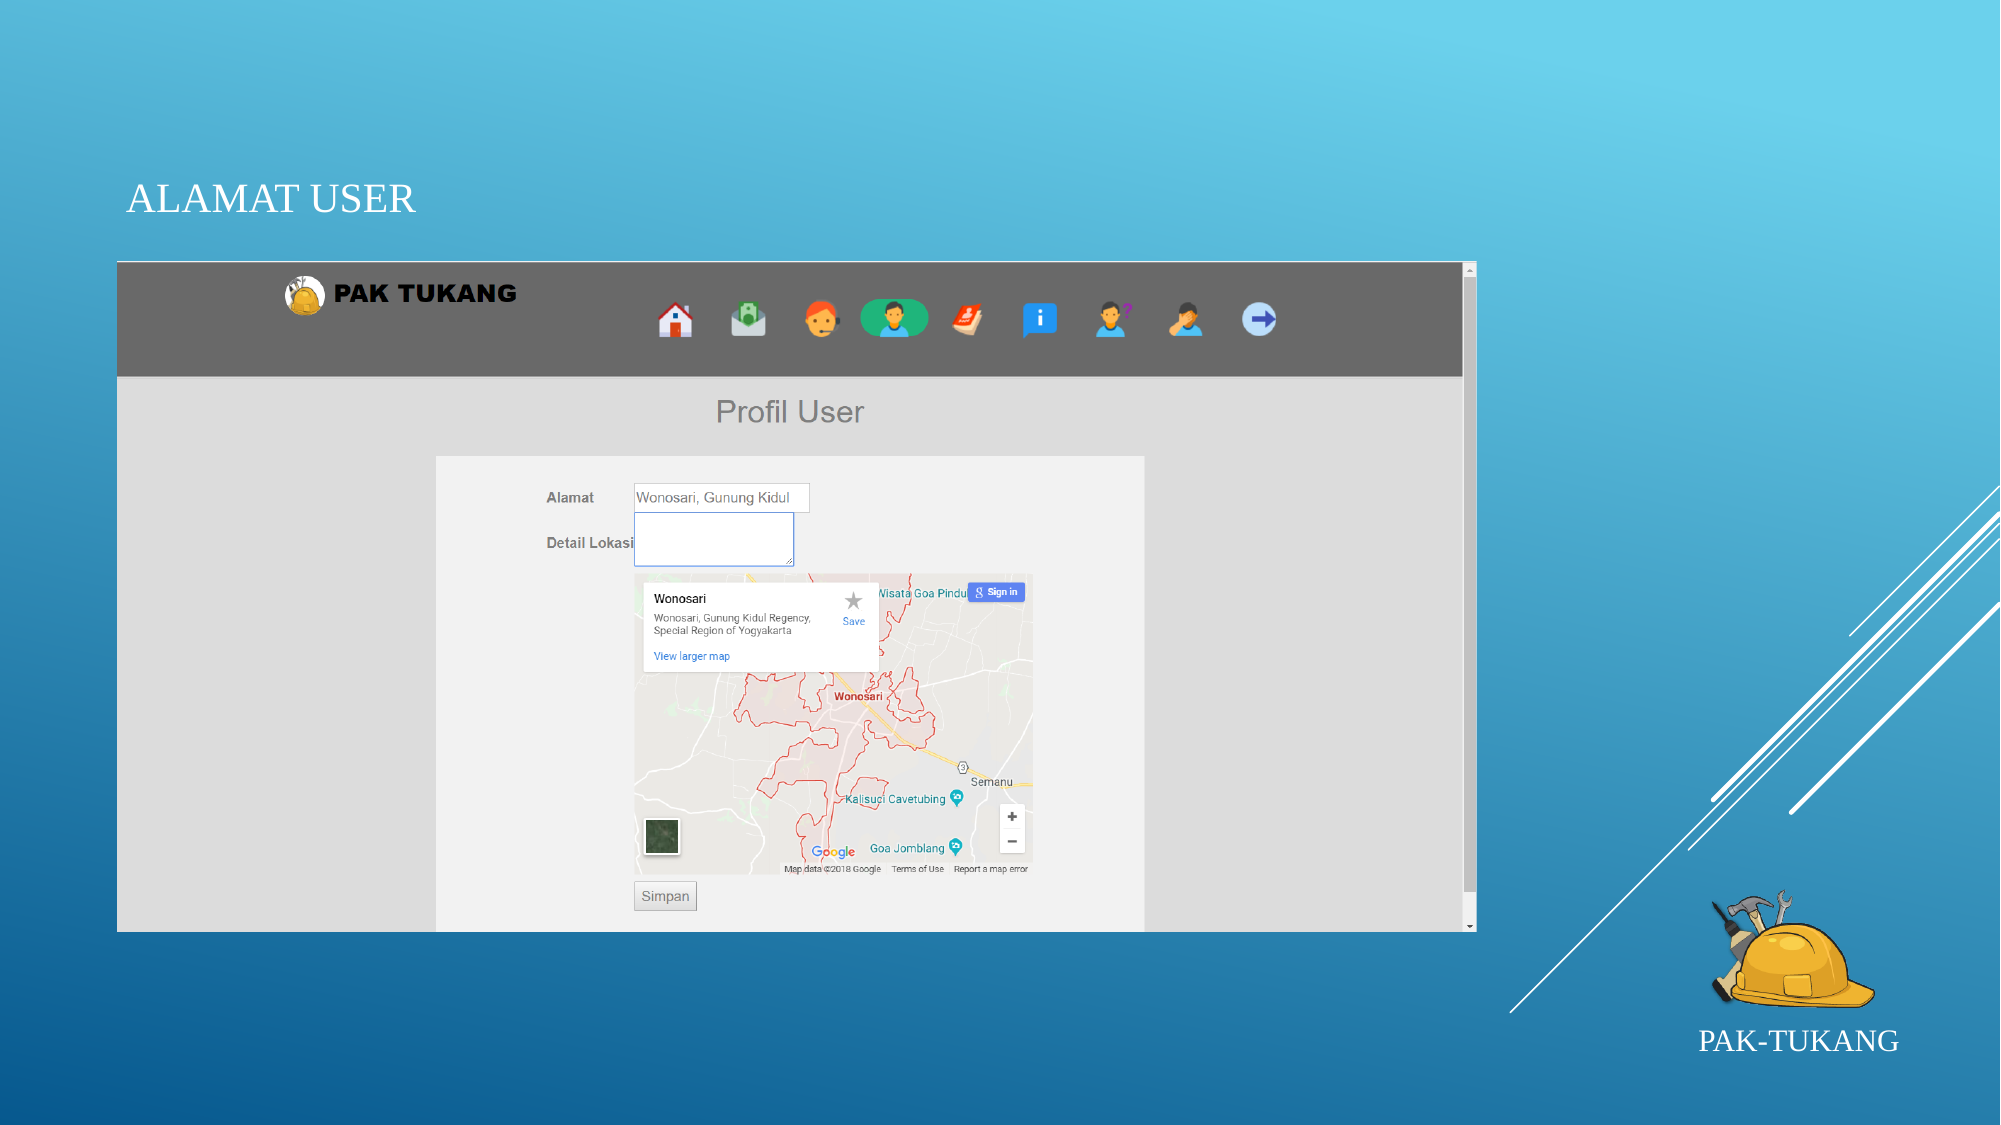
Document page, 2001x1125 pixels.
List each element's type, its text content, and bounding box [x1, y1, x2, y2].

text_box Pak-tukang [1598, 1025, 2000, 1052]
text_box alamat user [110, 161, 1511, 231]
picture [116, 260, 1477, 932]
picture [1707, 889, 1875, 1009]
